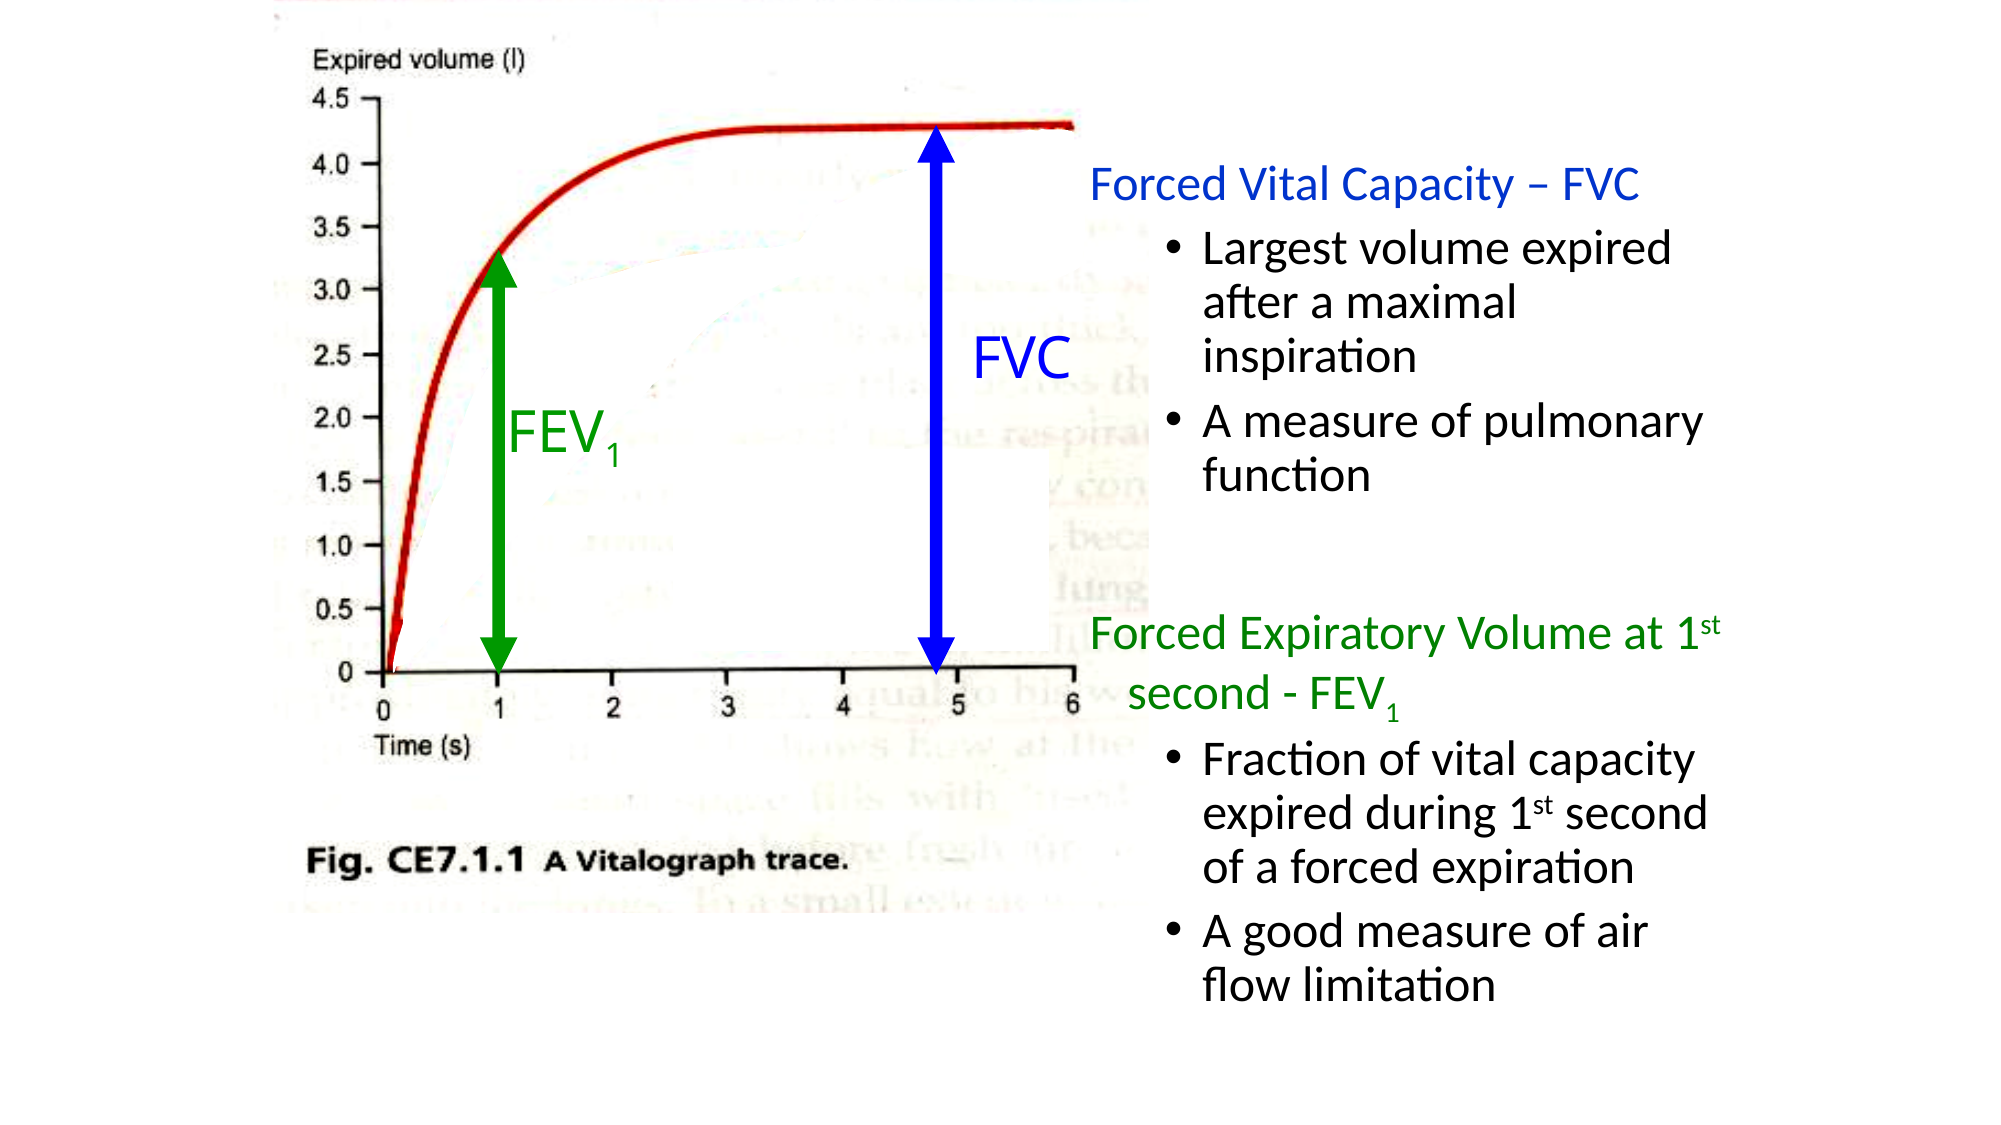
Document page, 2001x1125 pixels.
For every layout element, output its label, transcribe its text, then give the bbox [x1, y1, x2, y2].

list Forced Vital Capacity – FVC Largest volume expired after a maximal inspiration A measure of pulmonary function Forced Expiratory Volume at 1st second - FEV1 Fraction of vital capacity expired during 1st second of a forced expiration A good measure of air flow limitation [1074, 149, 1750, 1113]
picture [273, 0, 1149, 913]
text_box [936, 124, 1083, 675]
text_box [496, 249, 635, 675]
